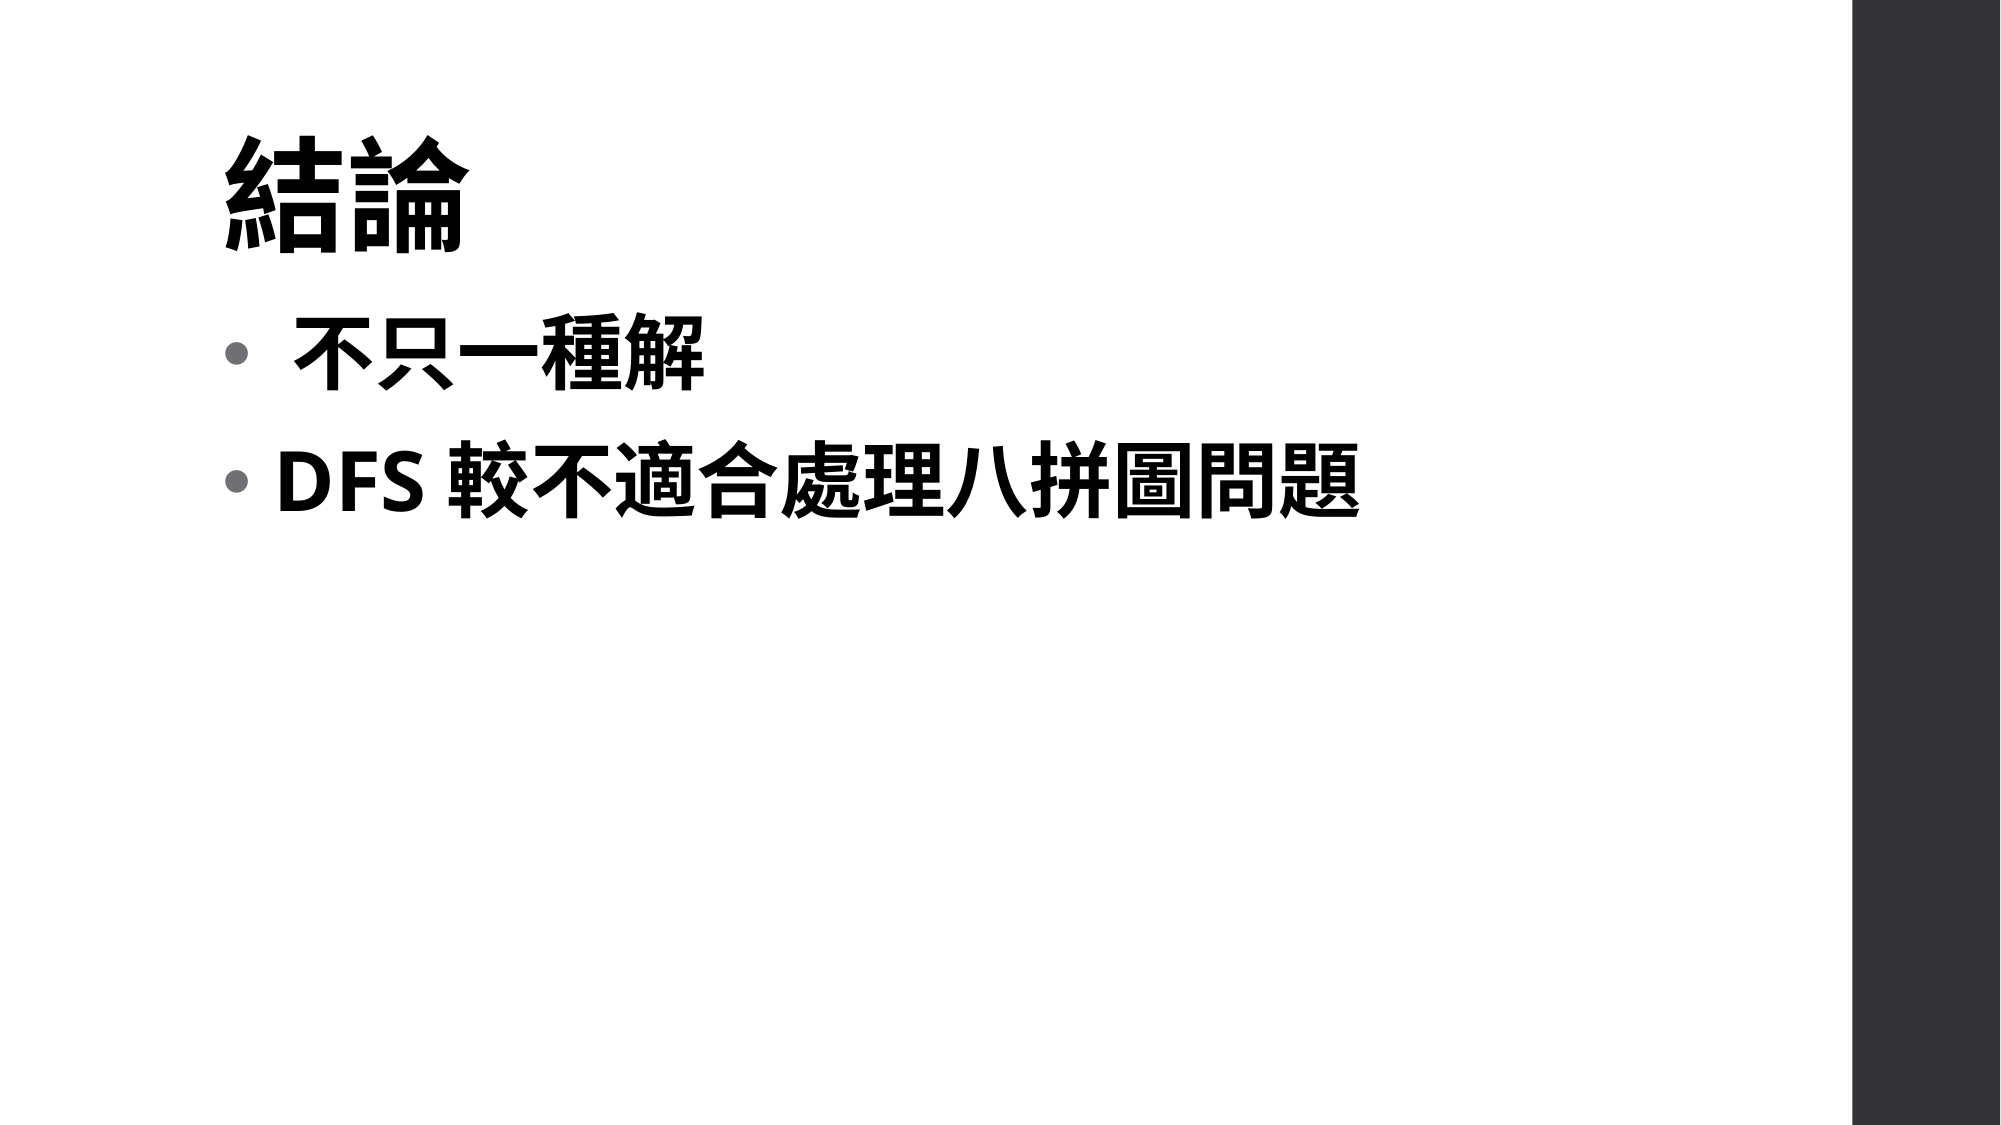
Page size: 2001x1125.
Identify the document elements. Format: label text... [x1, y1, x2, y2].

list 不只一種解 DFS較不適合處理八拼圖問題 [206, 299, 1617, 1014]
title 結論 [206, 60, 1797, 278]
